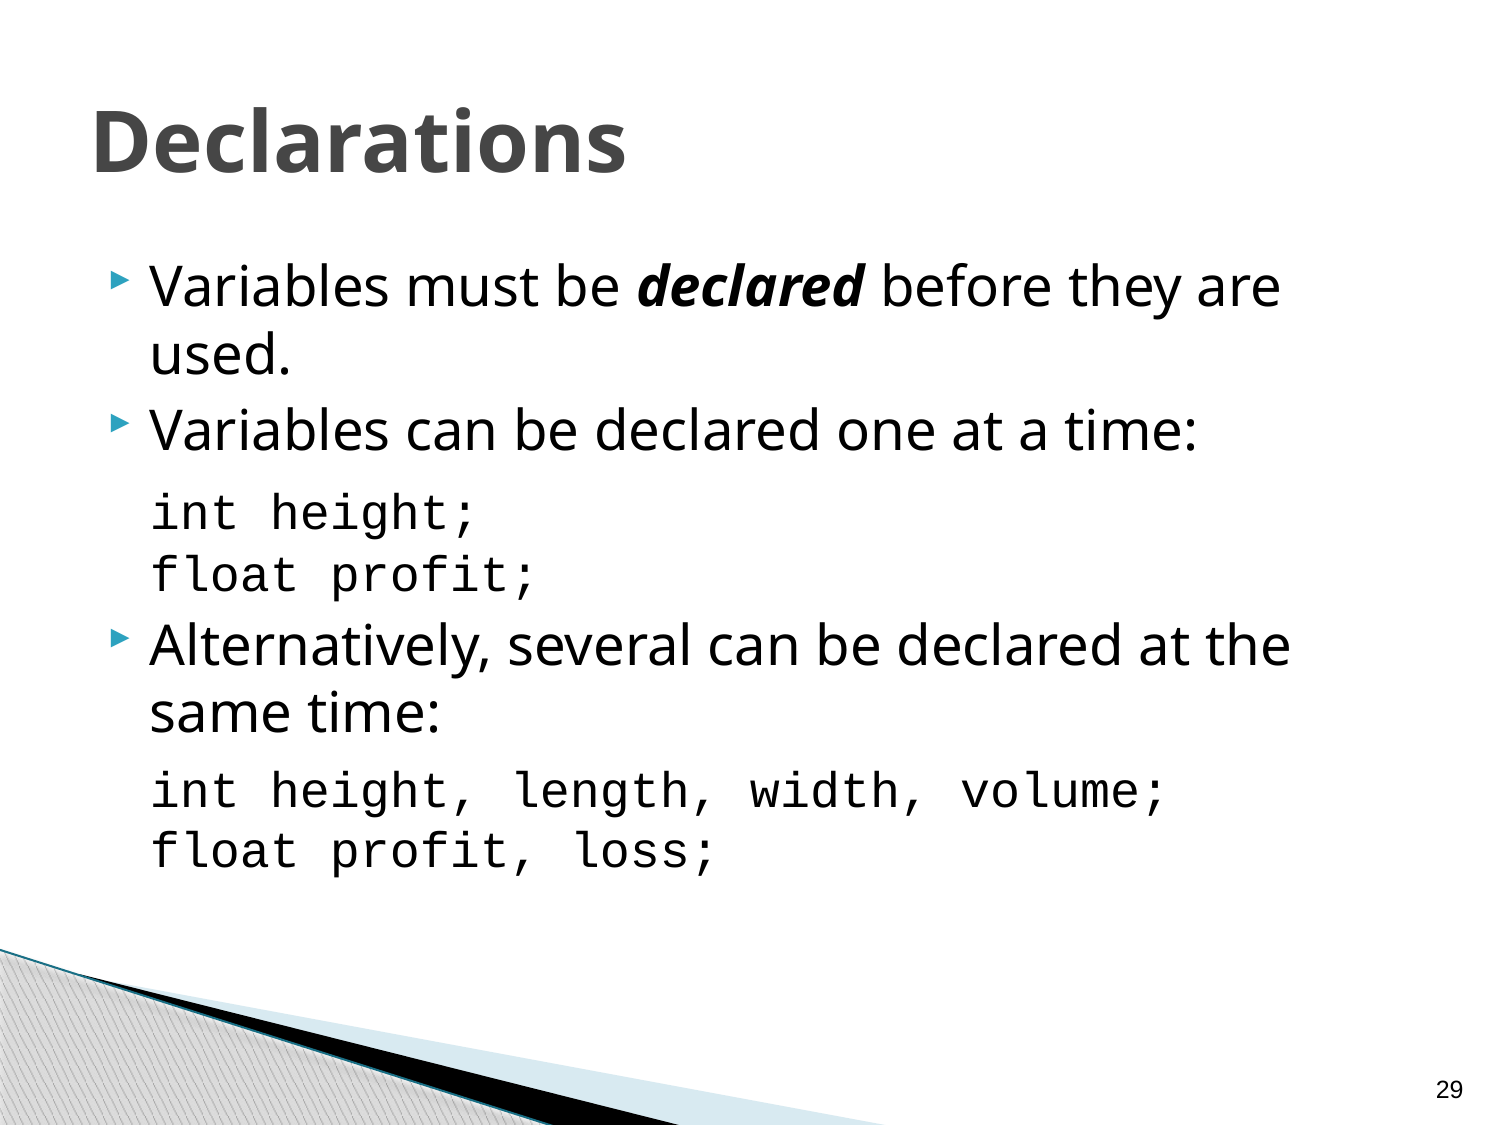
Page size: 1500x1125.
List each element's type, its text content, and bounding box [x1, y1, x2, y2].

list Variables must be declared before they are used. Variables can be declared one at a time: int height; float profit; Alternatively, several can be declared at the same time: int height, length, width, volume; float profit, loss; [75, 243, 1425, 986]
slide_number 29 [1418, 1051, 1479, 1112]
title Declarations [75, 45, 1425, 233]
